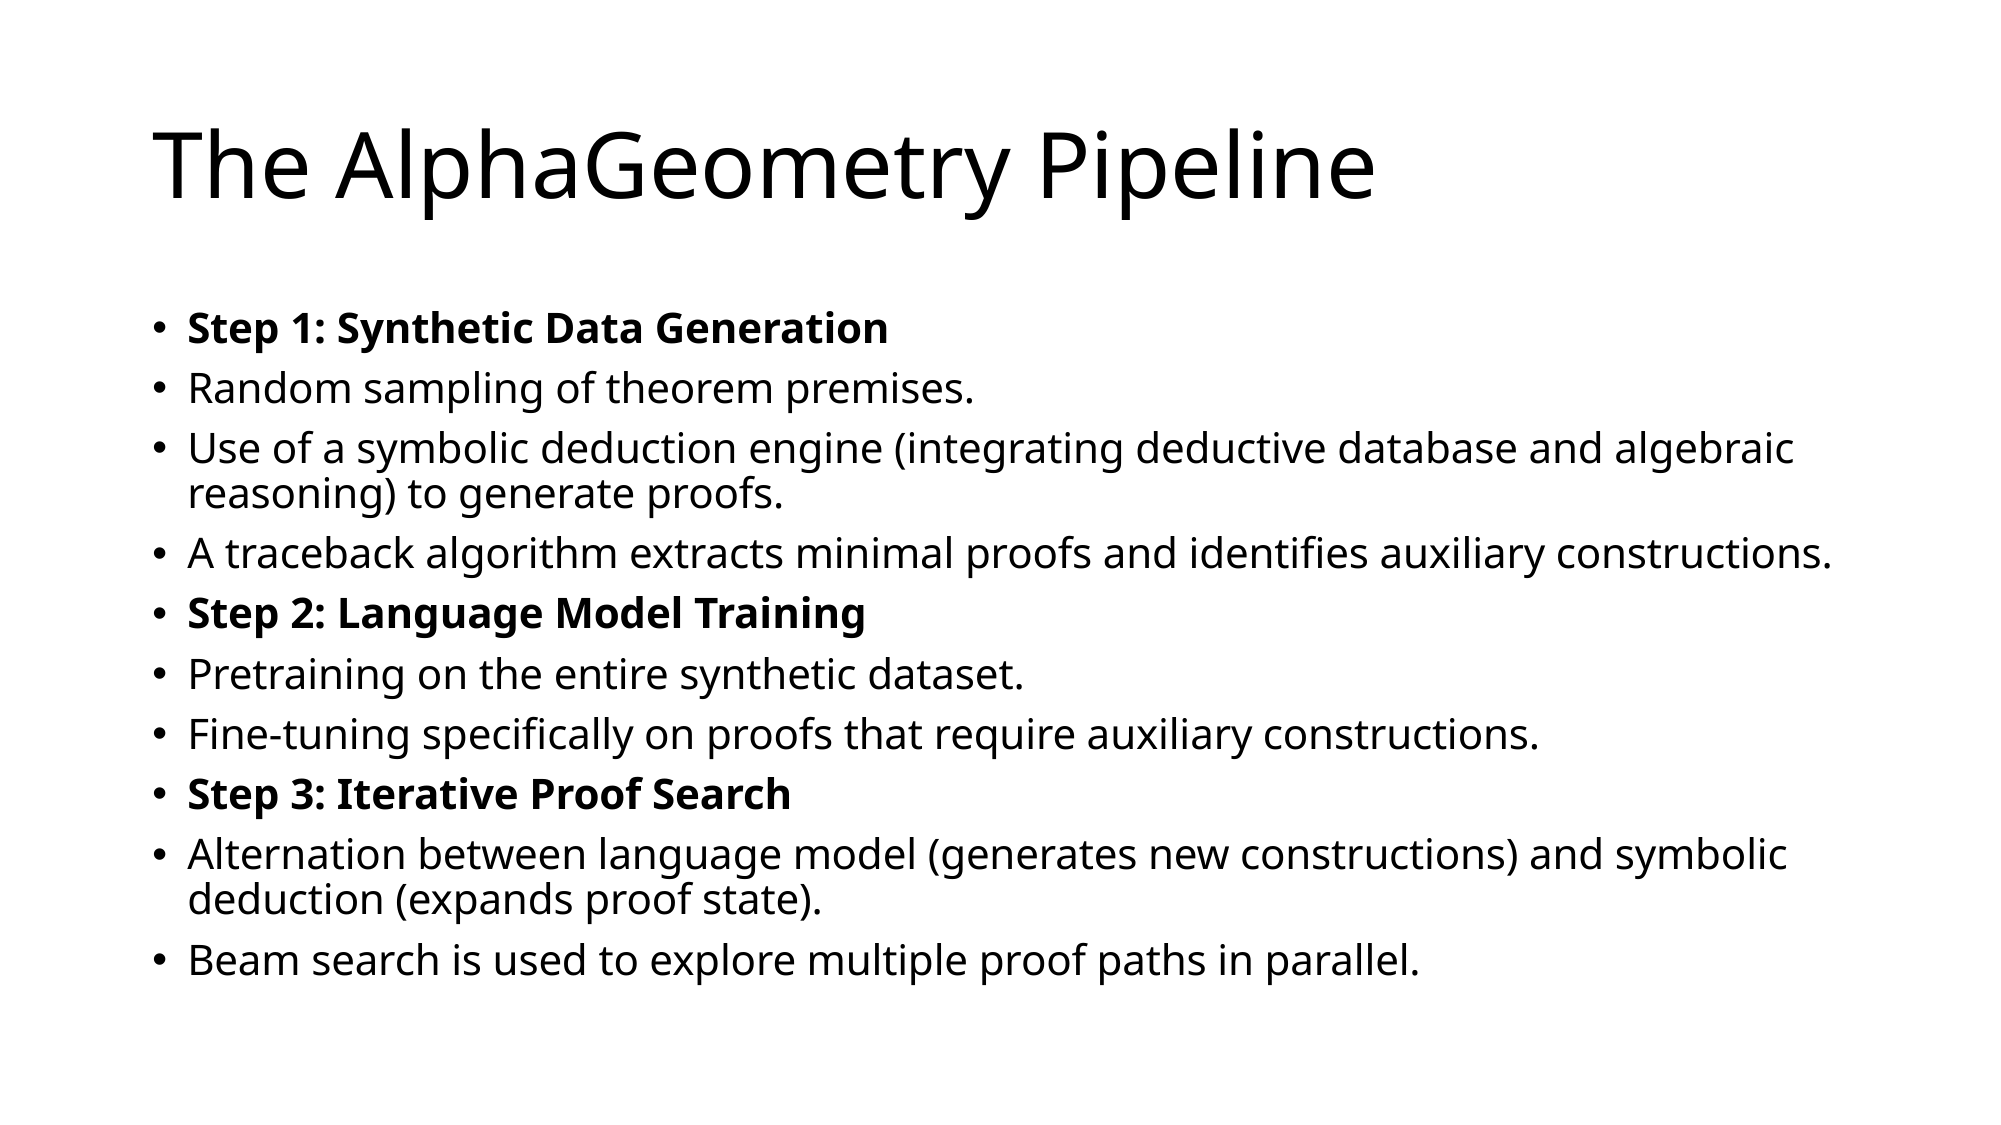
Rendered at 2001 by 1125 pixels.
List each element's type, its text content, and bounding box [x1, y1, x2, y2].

list Step 1: Synthetic Data Generation Random sampling of theorem premises. Use of a symbolic deduction engine (integrating deductive database and algebraic reasoning) to generate proofs. A traceback algorithm extracts minimal proofs and identifies auxiliary constructions. Step 2: Language Model Training Pretraining on the entire synthetic dataset. Fine-tuning specifically on proofs that require auxiliary constructions. Step 3: Iterative Proof Search Alternation between language model (generates new constructions) and symbolic deduction (expands proof state). Beam search is used to explore multiple proof paths in parallel. [137, 299, 1863, 1014]
title The AlphaGeometry Pipeline [137, 59, 1863, 278]
